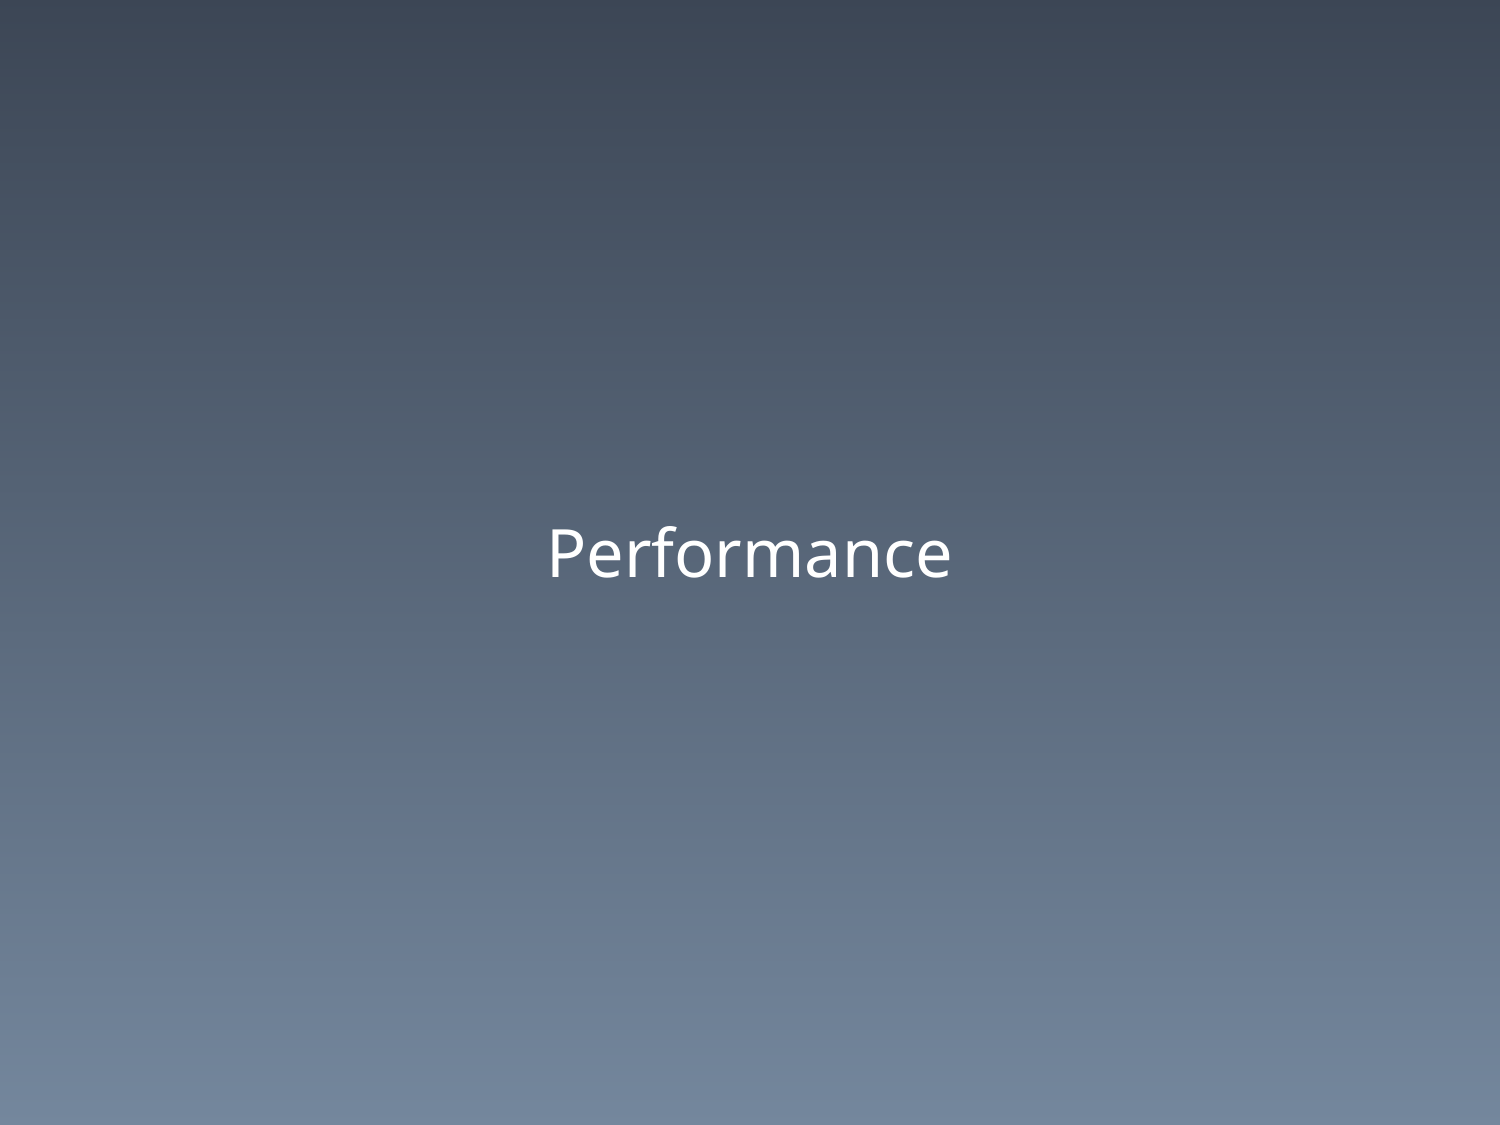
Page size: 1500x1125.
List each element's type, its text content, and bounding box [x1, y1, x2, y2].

list Performance [75, 70, 1425, 1032]
